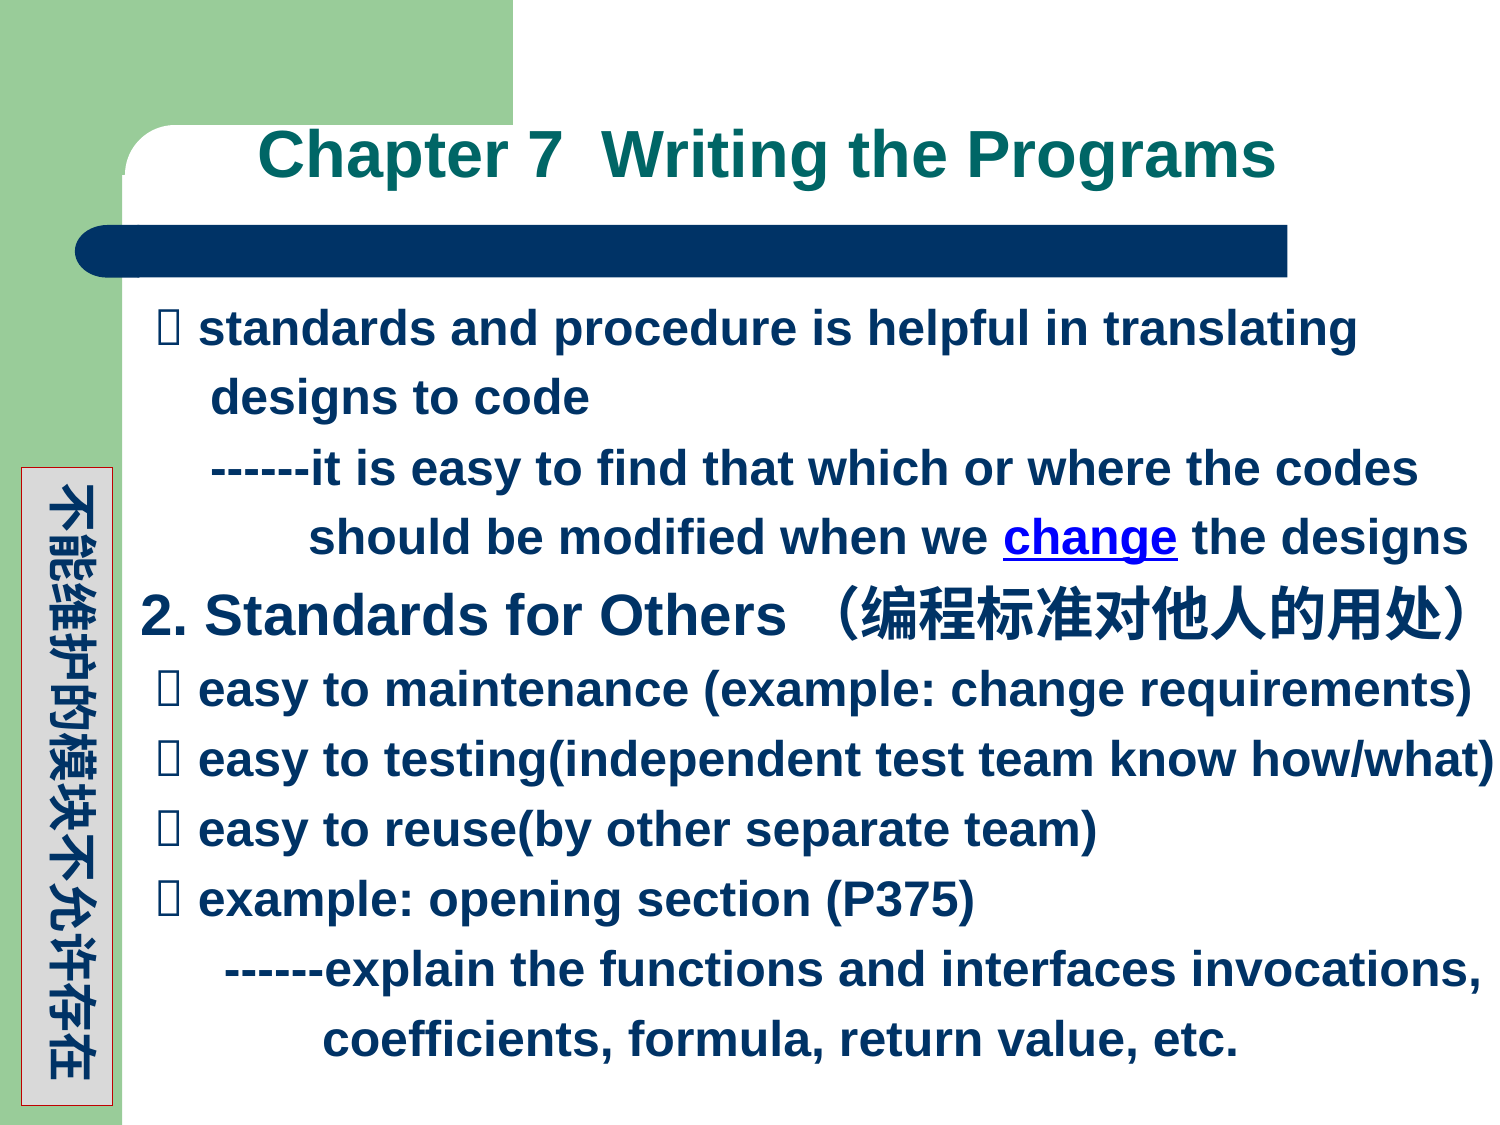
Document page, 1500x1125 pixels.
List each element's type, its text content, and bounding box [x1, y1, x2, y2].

title Chapter 7 Writing the Programs [150, 62, 1463, 200]
list  standards and procedure is helpful in translating designs to code ------it is easy to find that which or where the codes should be modified when we change the designs 2. Standards for Others（编程标准对他人的用处）  easy to maintenance (example: change requirements)  easy to testing(independent test team know how/what)  easy to reuse(by other separate team)  example: opening section (P375) ------explain the functions and interfaces invocations, coefficients, formula, return value, etc. [125, 287, 1500, 1125]
slide_number 3 [13, 1024, 21, 1106]
text_box 不能维护的模块不允许存在 [21, 467, 113, 1106]
